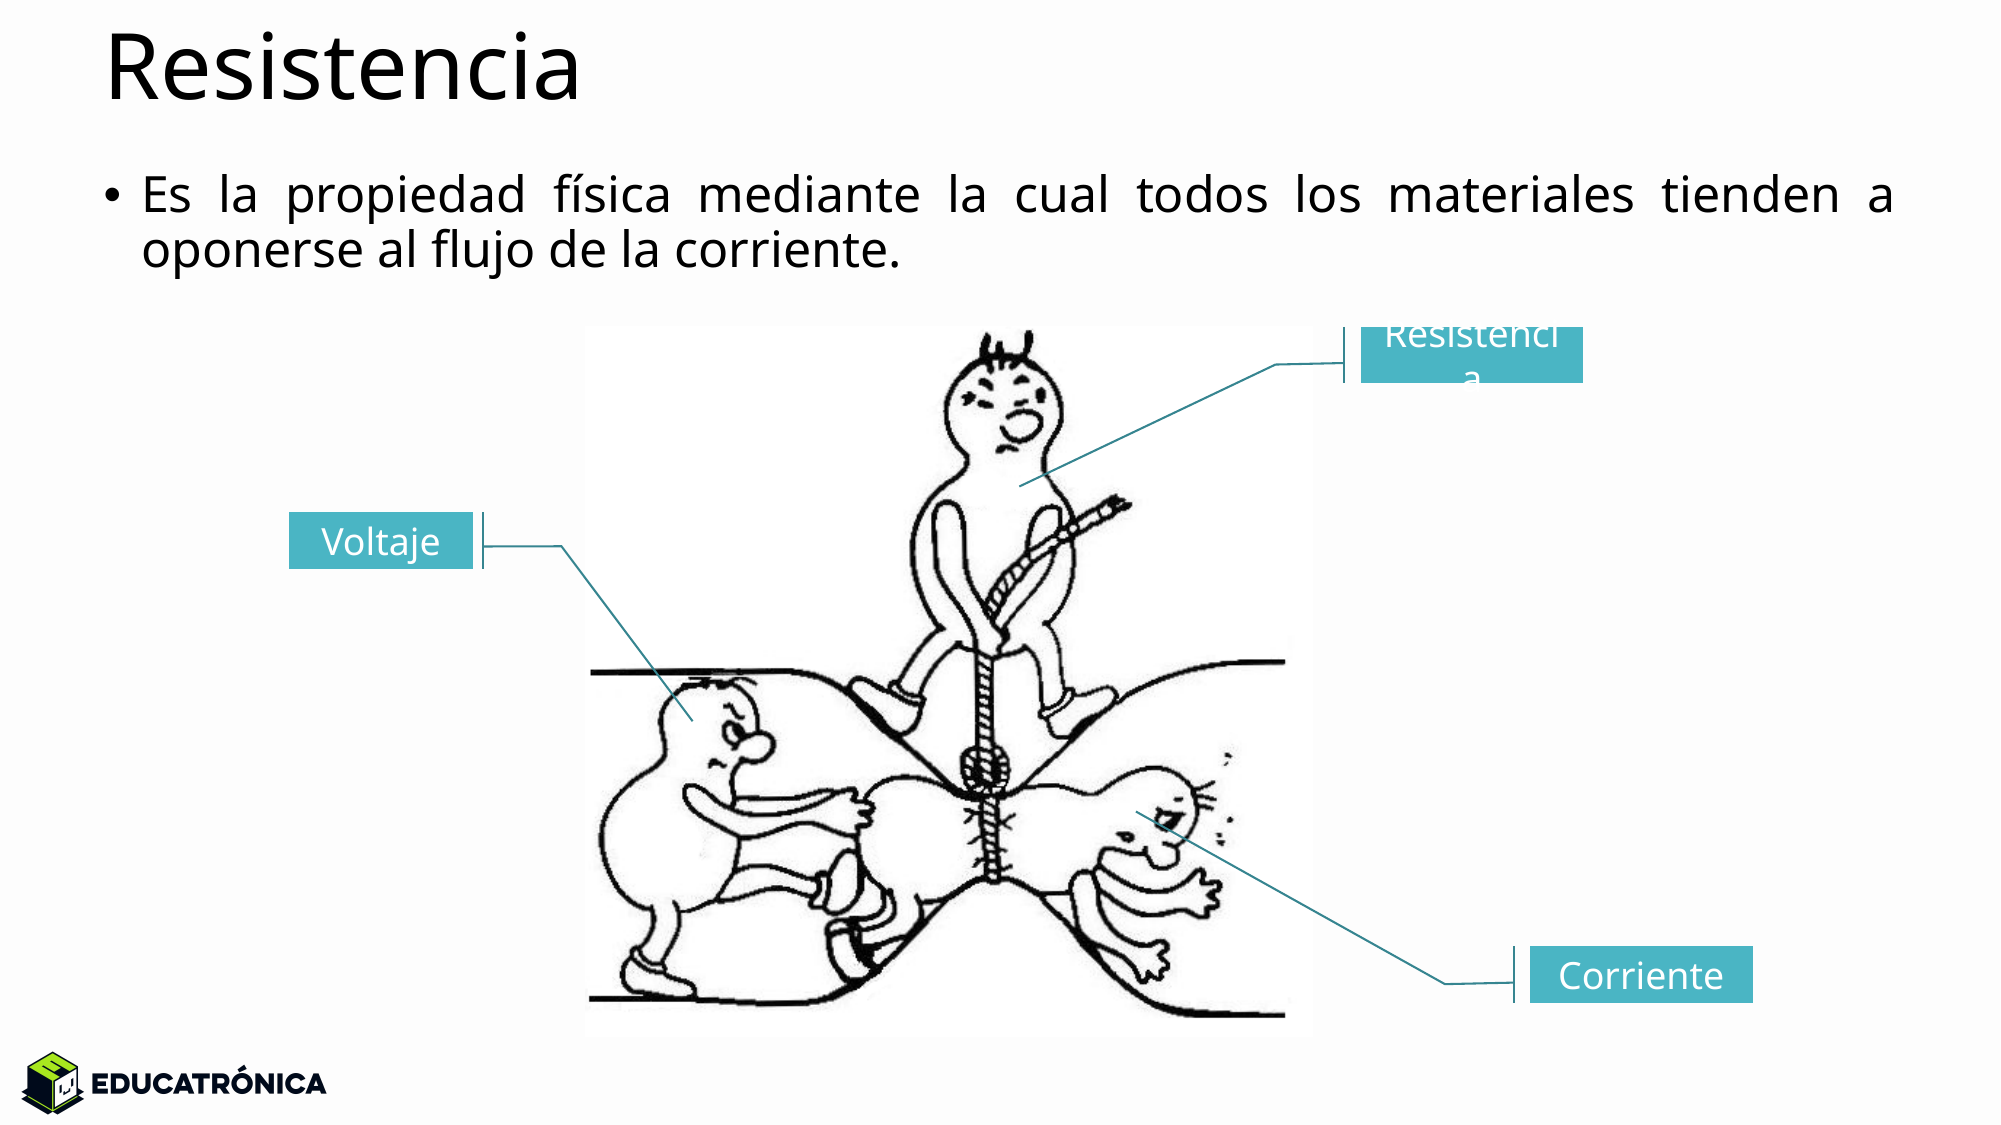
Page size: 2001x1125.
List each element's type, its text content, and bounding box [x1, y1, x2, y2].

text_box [289, 326, 1753, 1037]
list Es la propiedad física mediante la cual todos los materiales tienden a oponerse al flujo de la corriente. [88, 162, 1912, 1037]
picture [19, 1048, 330, 1118]
title Resistencia [88, 7, 1912, 133]
